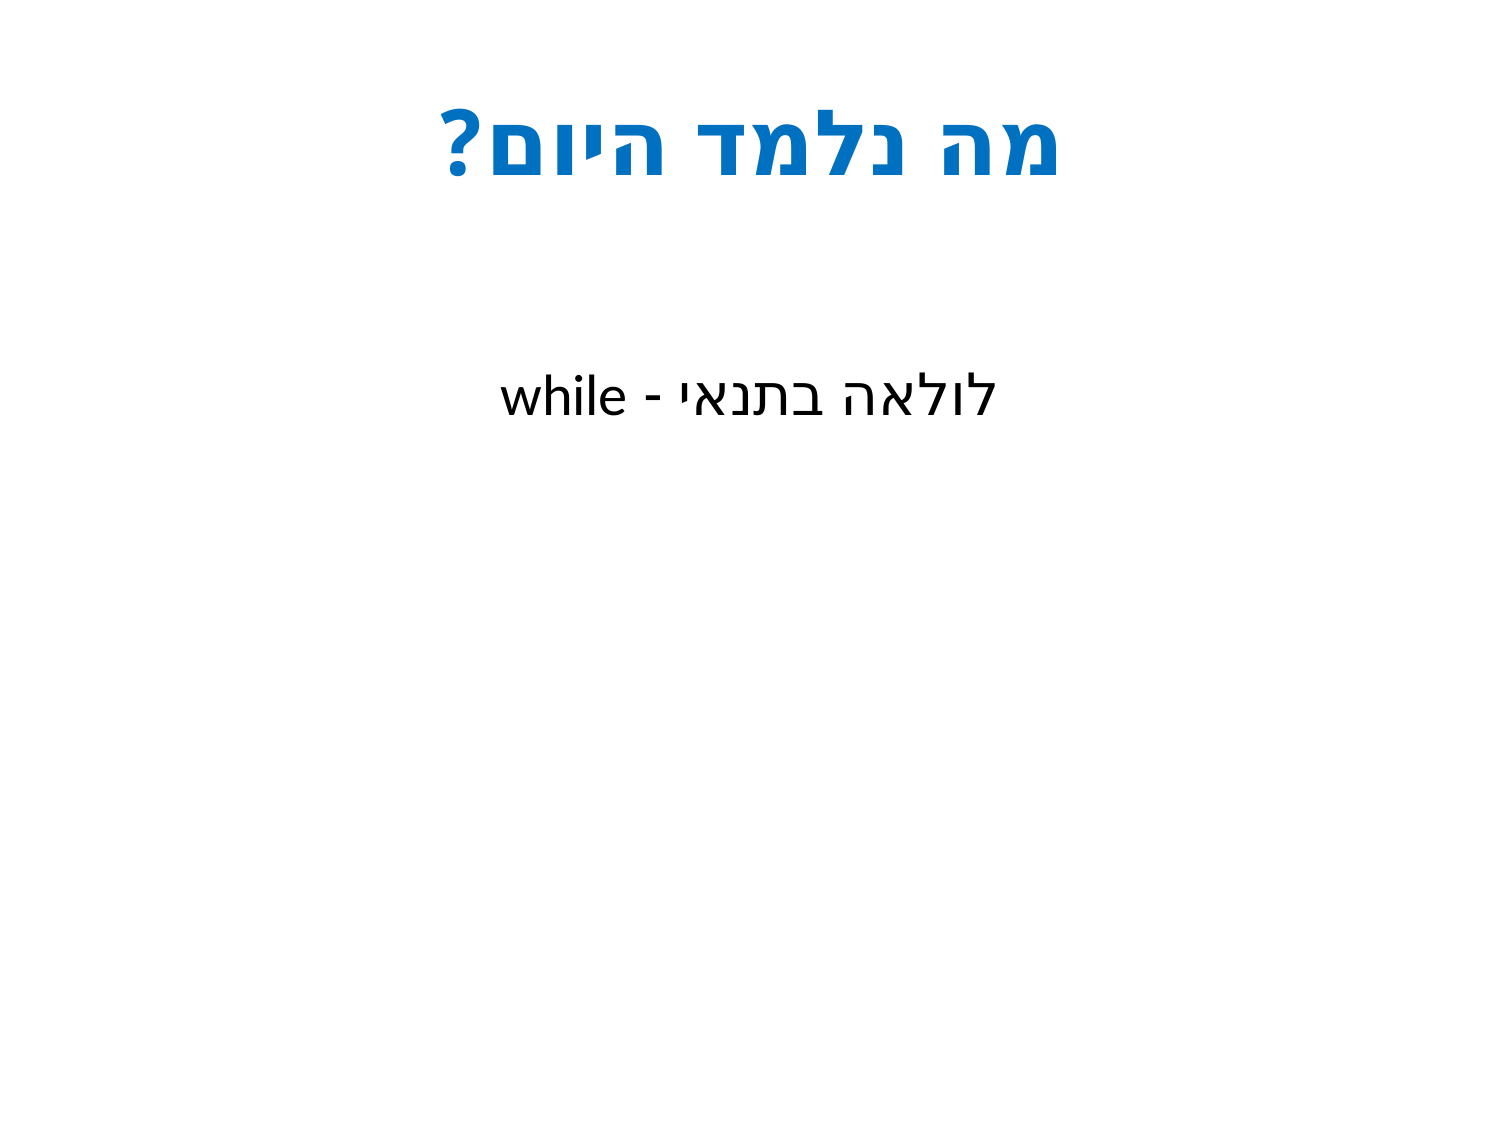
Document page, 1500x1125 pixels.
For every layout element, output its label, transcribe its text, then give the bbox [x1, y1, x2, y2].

title מה נלמד היום? [75, 39, 1425, 239]
list לולאה בתנאי - while [135, 349, 1365, 538]
